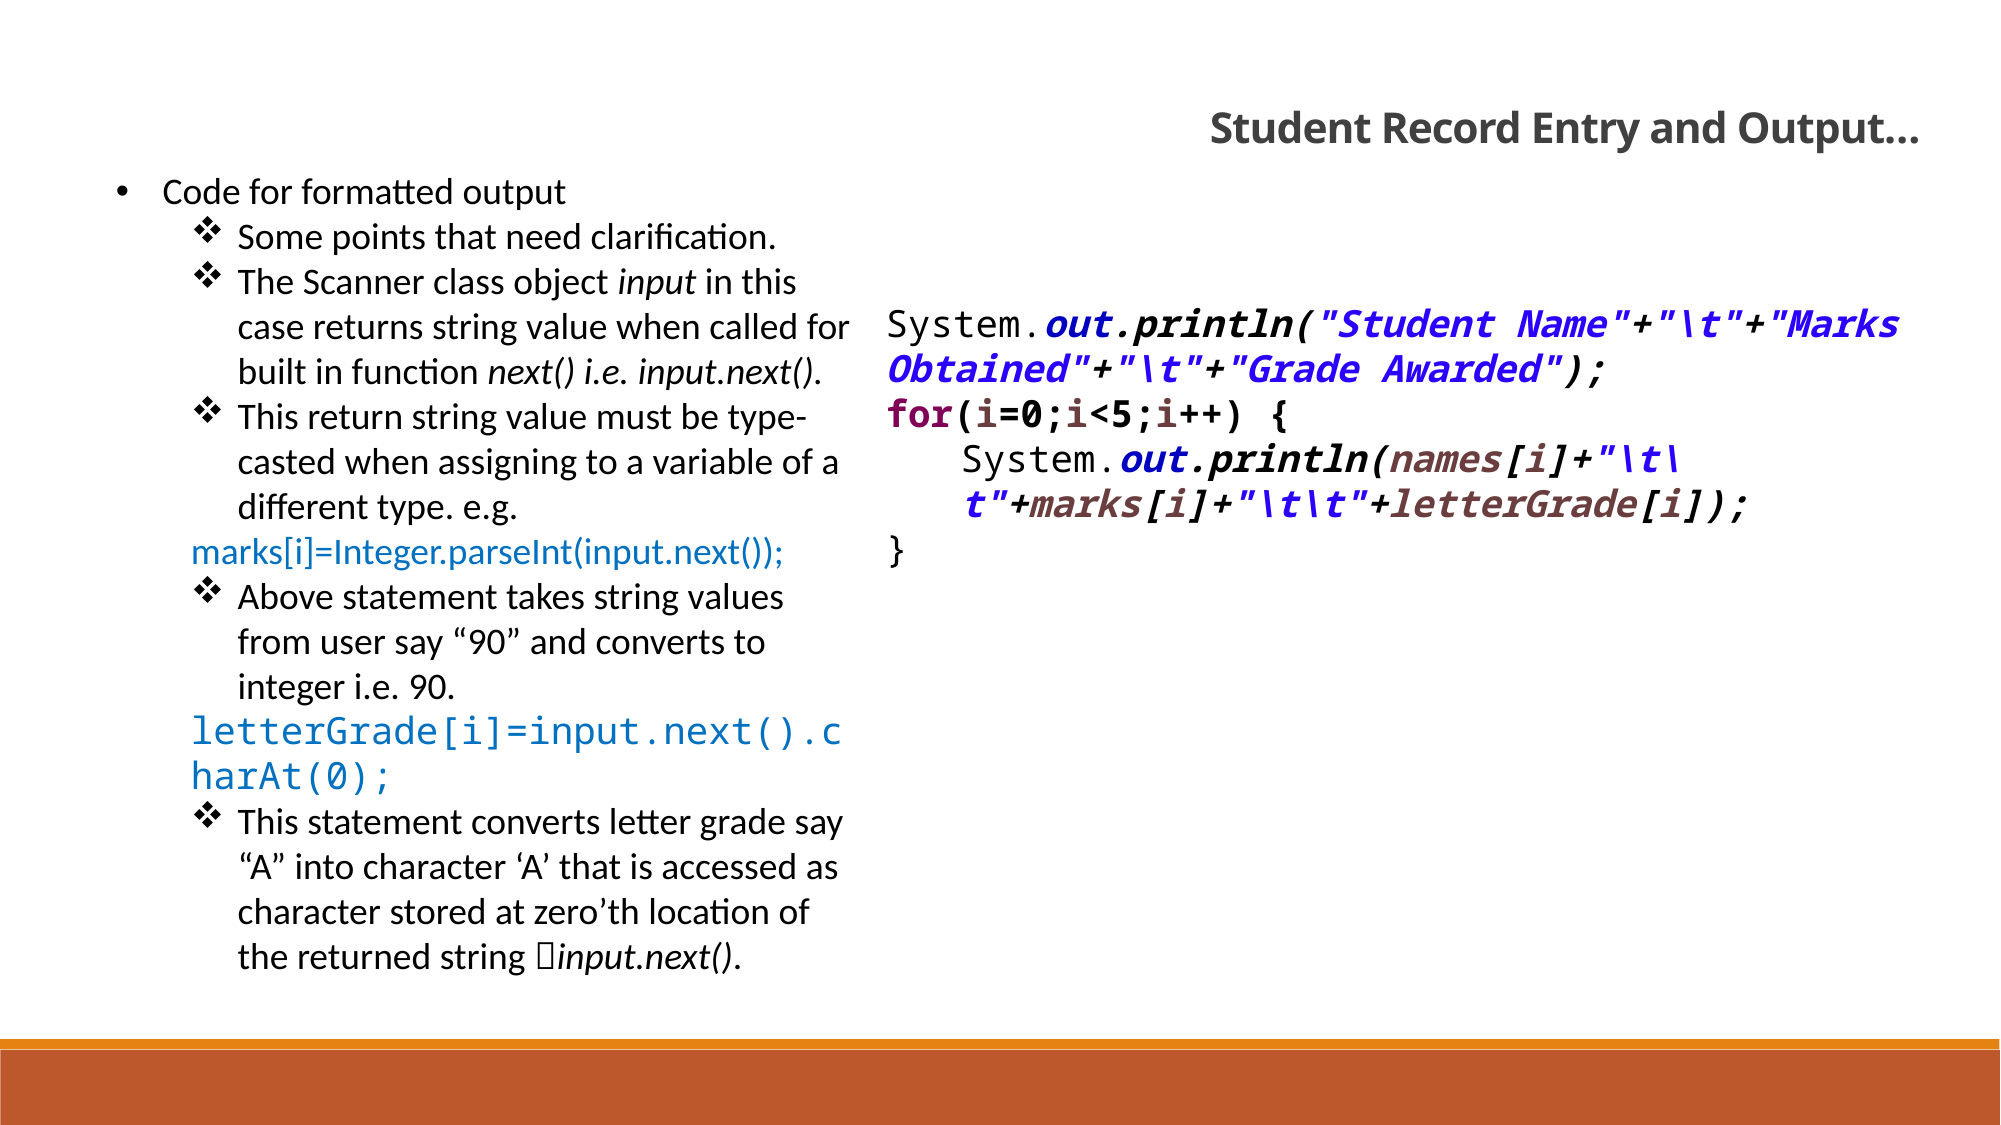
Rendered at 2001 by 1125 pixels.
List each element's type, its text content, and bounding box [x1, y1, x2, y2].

text_box Code for formatted output Some points that need clarification. The Scanner class object input in this case returns string value when called for built in function next() i.e. input.next(). This return string value must be type-casted when assigning to a variable of a different type. e.g. marks[i]=Integer.parseInt(input.next()); Above statement takes string values from user say “90” and converts to integer i.e. 90. letterGrade[i]=input.next().charAt(0); This statement converts letter grade say “A” into character ‘A’ that is accessed as character stored at zero’th location of the returned string input.next(). [100, 160, 871, 1030]
text_box System.out.println("Student Name"+"\t"+"Marks Obtained"+"\t"+"Grade Awarded"); for(i=0;i<5;i++) { System.out.println(names[i]+"\t\t"+marks[i]+"\t\t"+letterGrade[i]); } [870, 292, 1936, 577]
title Student Record Entry and Output… [1165, 61, 1936, 161]
